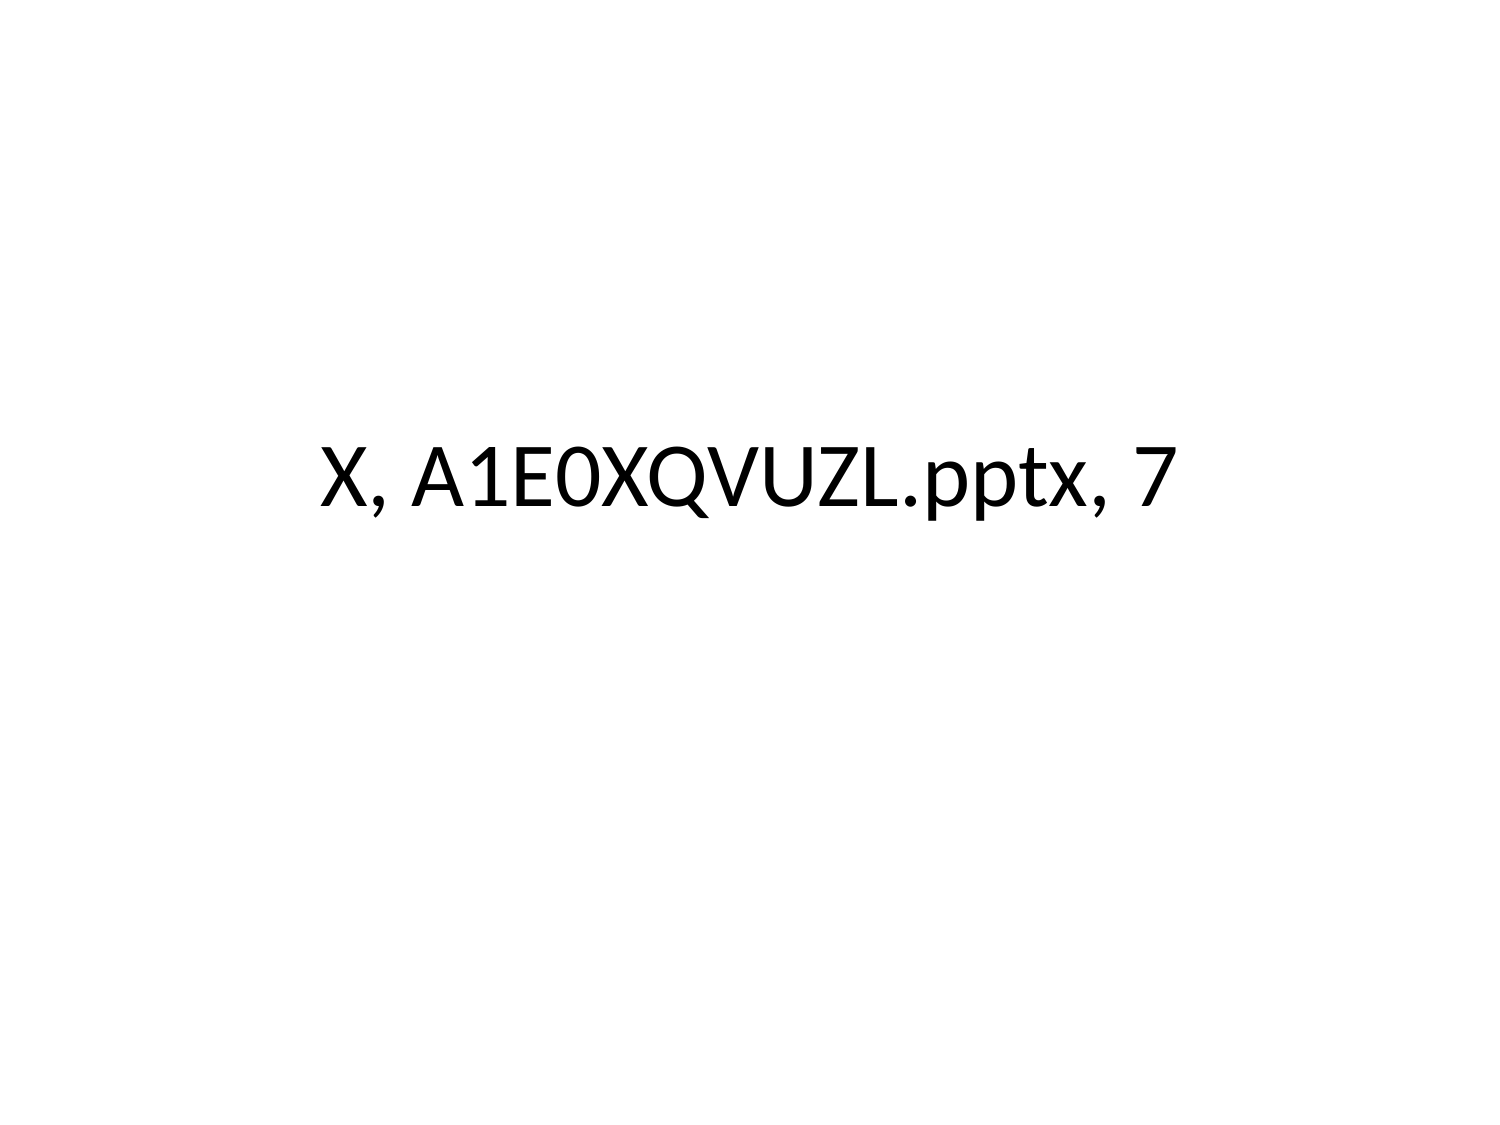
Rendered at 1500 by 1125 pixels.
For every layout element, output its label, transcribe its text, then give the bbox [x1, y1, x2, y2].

title X, A1E0XQVUZL.pptx, 7 [112, 349, 1388, 591]
